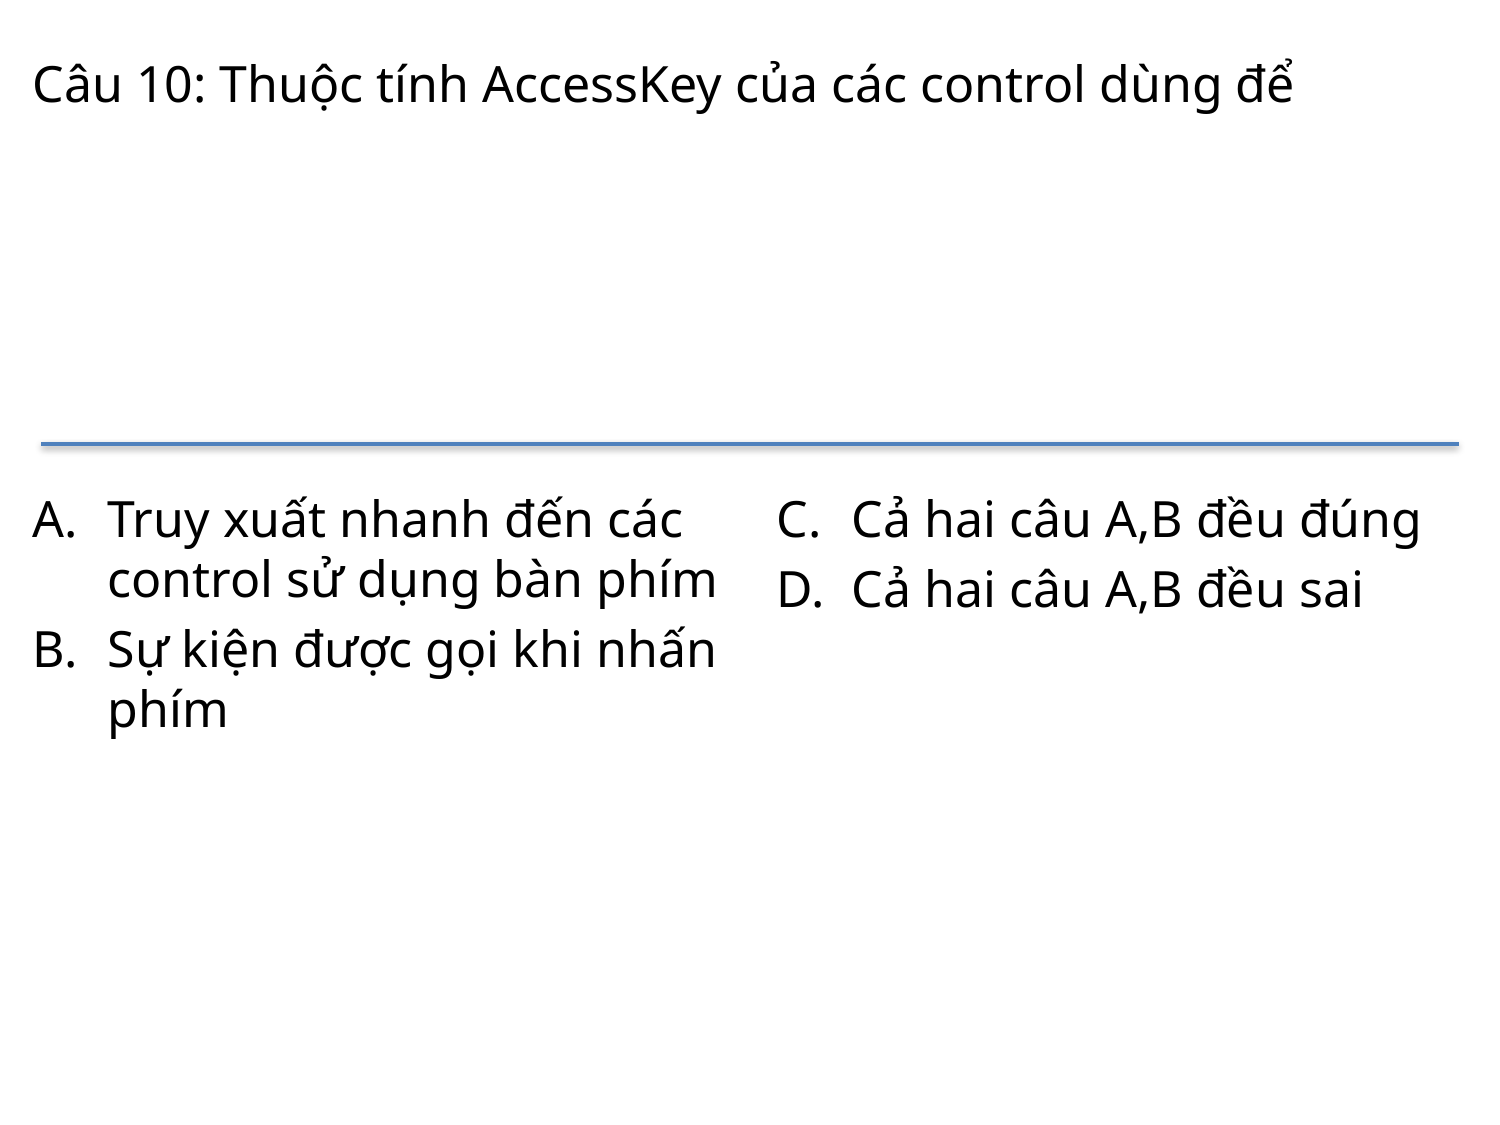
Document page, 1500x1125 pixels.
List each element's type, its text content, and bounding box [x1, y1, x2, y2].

list Truy xuất nhanh đến các control sử dụng bàn phím Sự kiện được gọi khi nhấn phím [17, 479, 739, 988]
title Câu 10: Thuộc tính AccessKey của các control dùng để [17, 45, 1483, 433]
list Cả hai câu A,B đều đúng Cả hai câu A,B đều sai [761, 479, 1483, 988]
